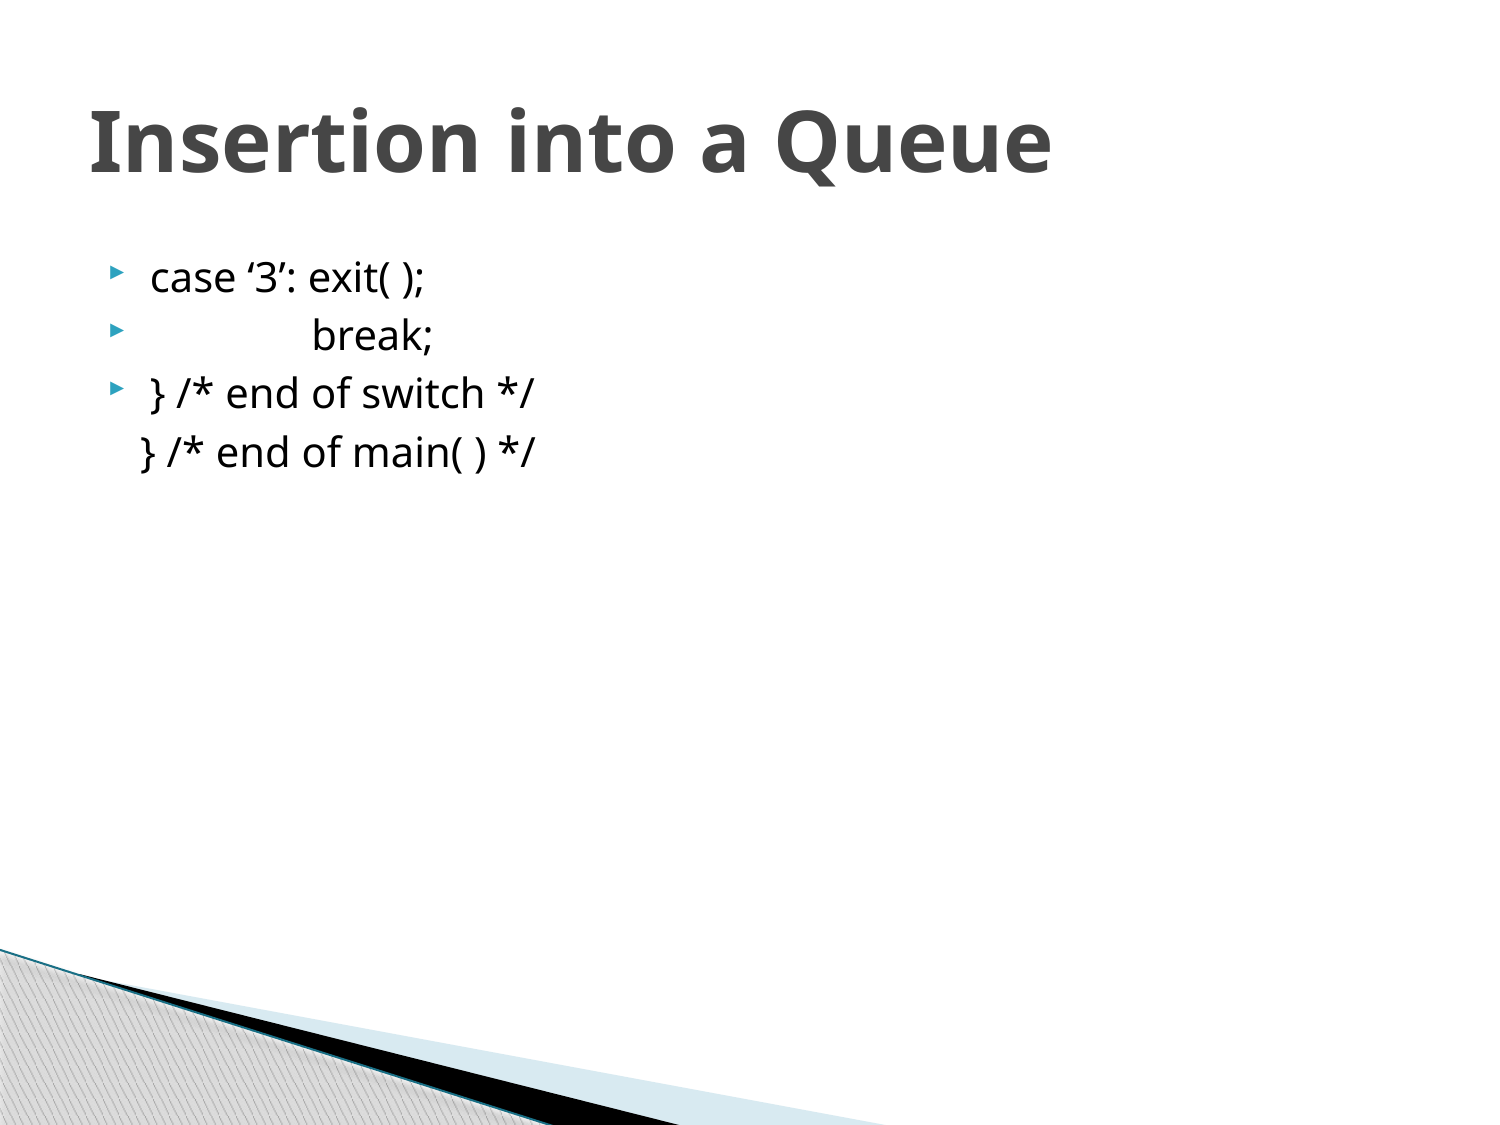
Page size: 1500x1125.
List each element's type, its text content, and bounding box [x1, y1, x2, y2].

title Insertion into a Queue [75, 45, 1425, 233]
list case ‘3’: exit( ); break; } /* end of switch */ } /* end of main( ) */ [74, 242, 1426, 986]
